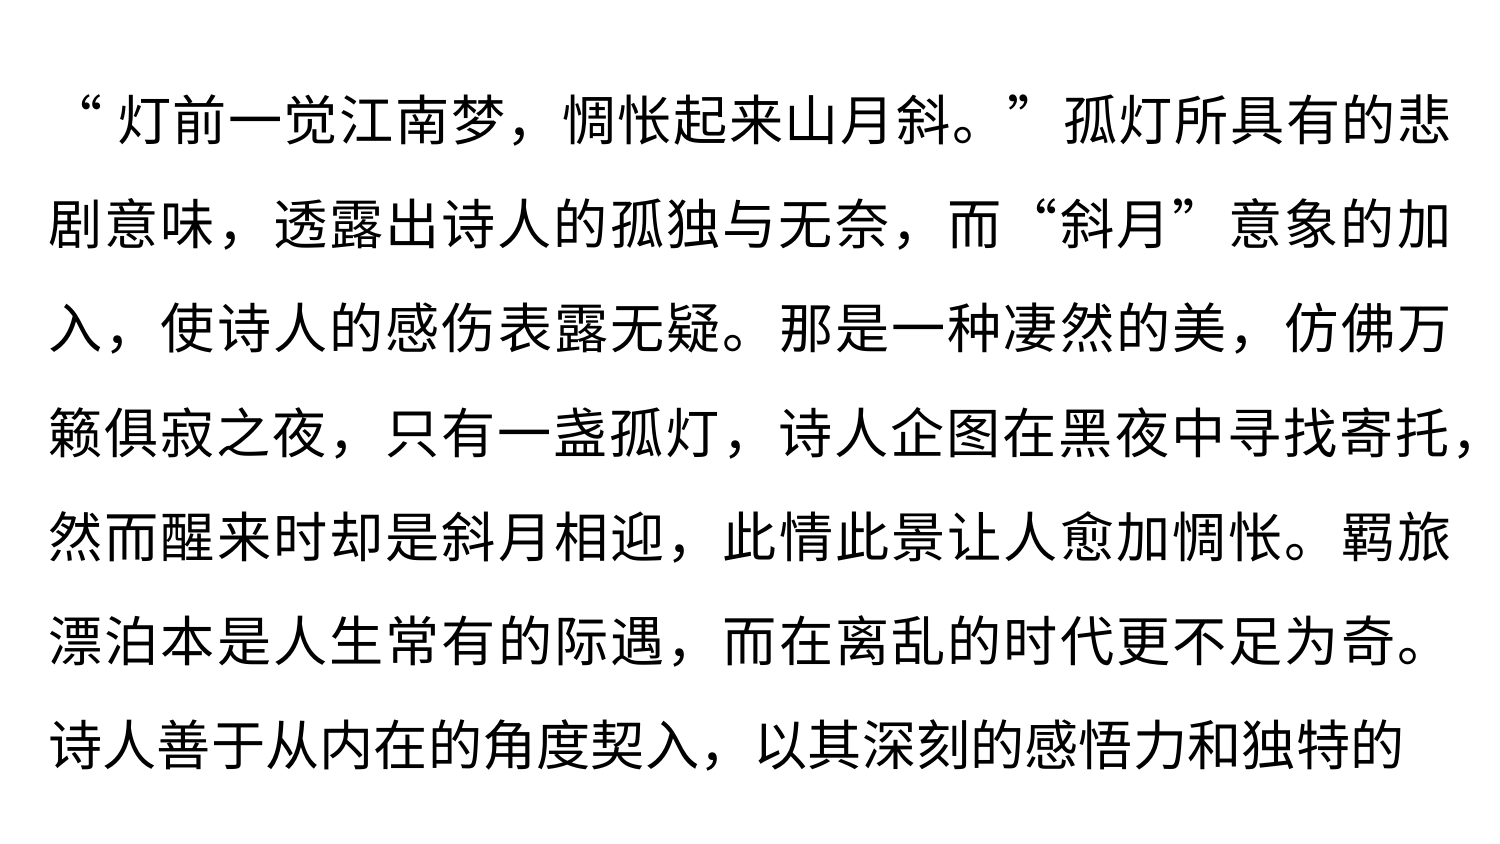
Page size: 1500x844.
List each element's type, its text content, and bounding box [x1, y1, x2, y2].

text_box “灯前一觉江南梦，惆怅起来山月斜。”孤灯所具有的悲剧意味，透露出诗人的孤独与无奈，而“斜月”意象的加入，使诗人的感伤表露无疑。那是一种凄然的美，仿佛万籁俱寂之夜，只有一盏孤灯，诗人企图在黑夜中寻找寄托，然而醒来时却是斜月相迎，此情此景让人愈加惆怅。羁旅漂泊本是人生常有的际遇，而在离乱的时代更不足为奇。诗人善于从内在的角度契入，以其深刻的感悟力和独特的 [33, 39, 1467, 784]
